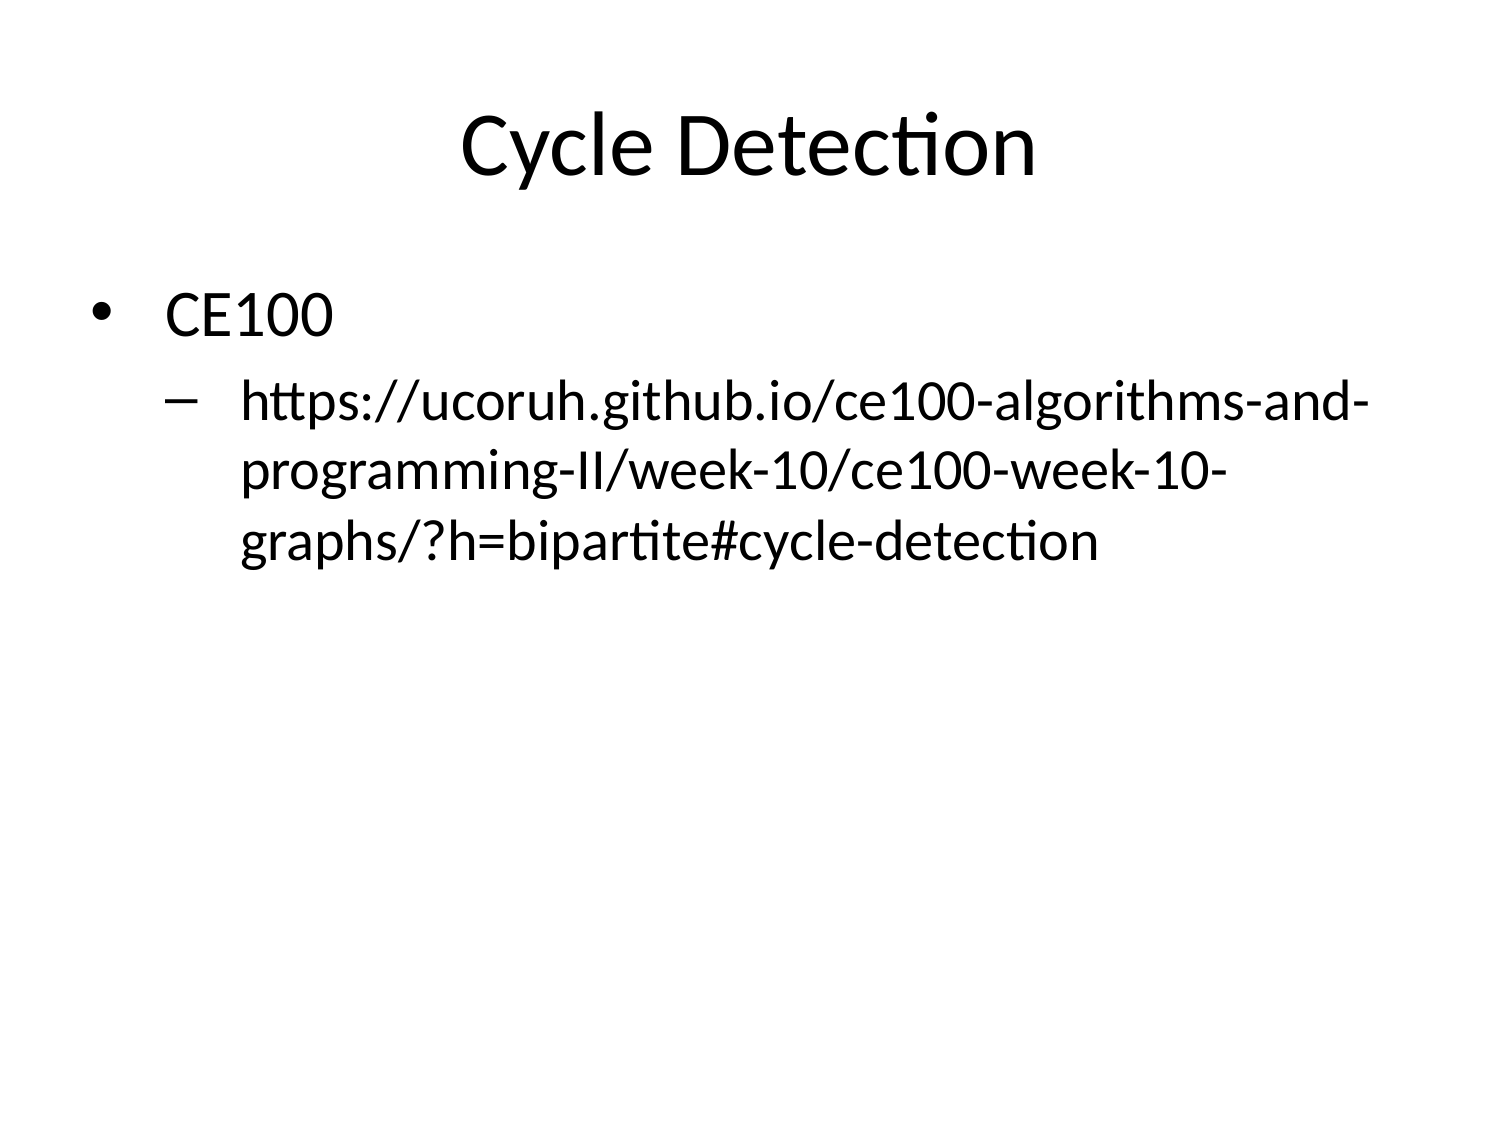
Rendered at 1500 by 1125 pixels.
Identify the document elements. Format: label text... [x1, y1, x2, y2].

list CE100 https://ucoruh.github.io/ce100-algorithms-and-programming-II/week-10/ce100-week-10-graphs/?h=bipartite#cycle-detection [75, 262, 1425, 1005]
title Cycle Detection [75, 45, 1425, 233]
